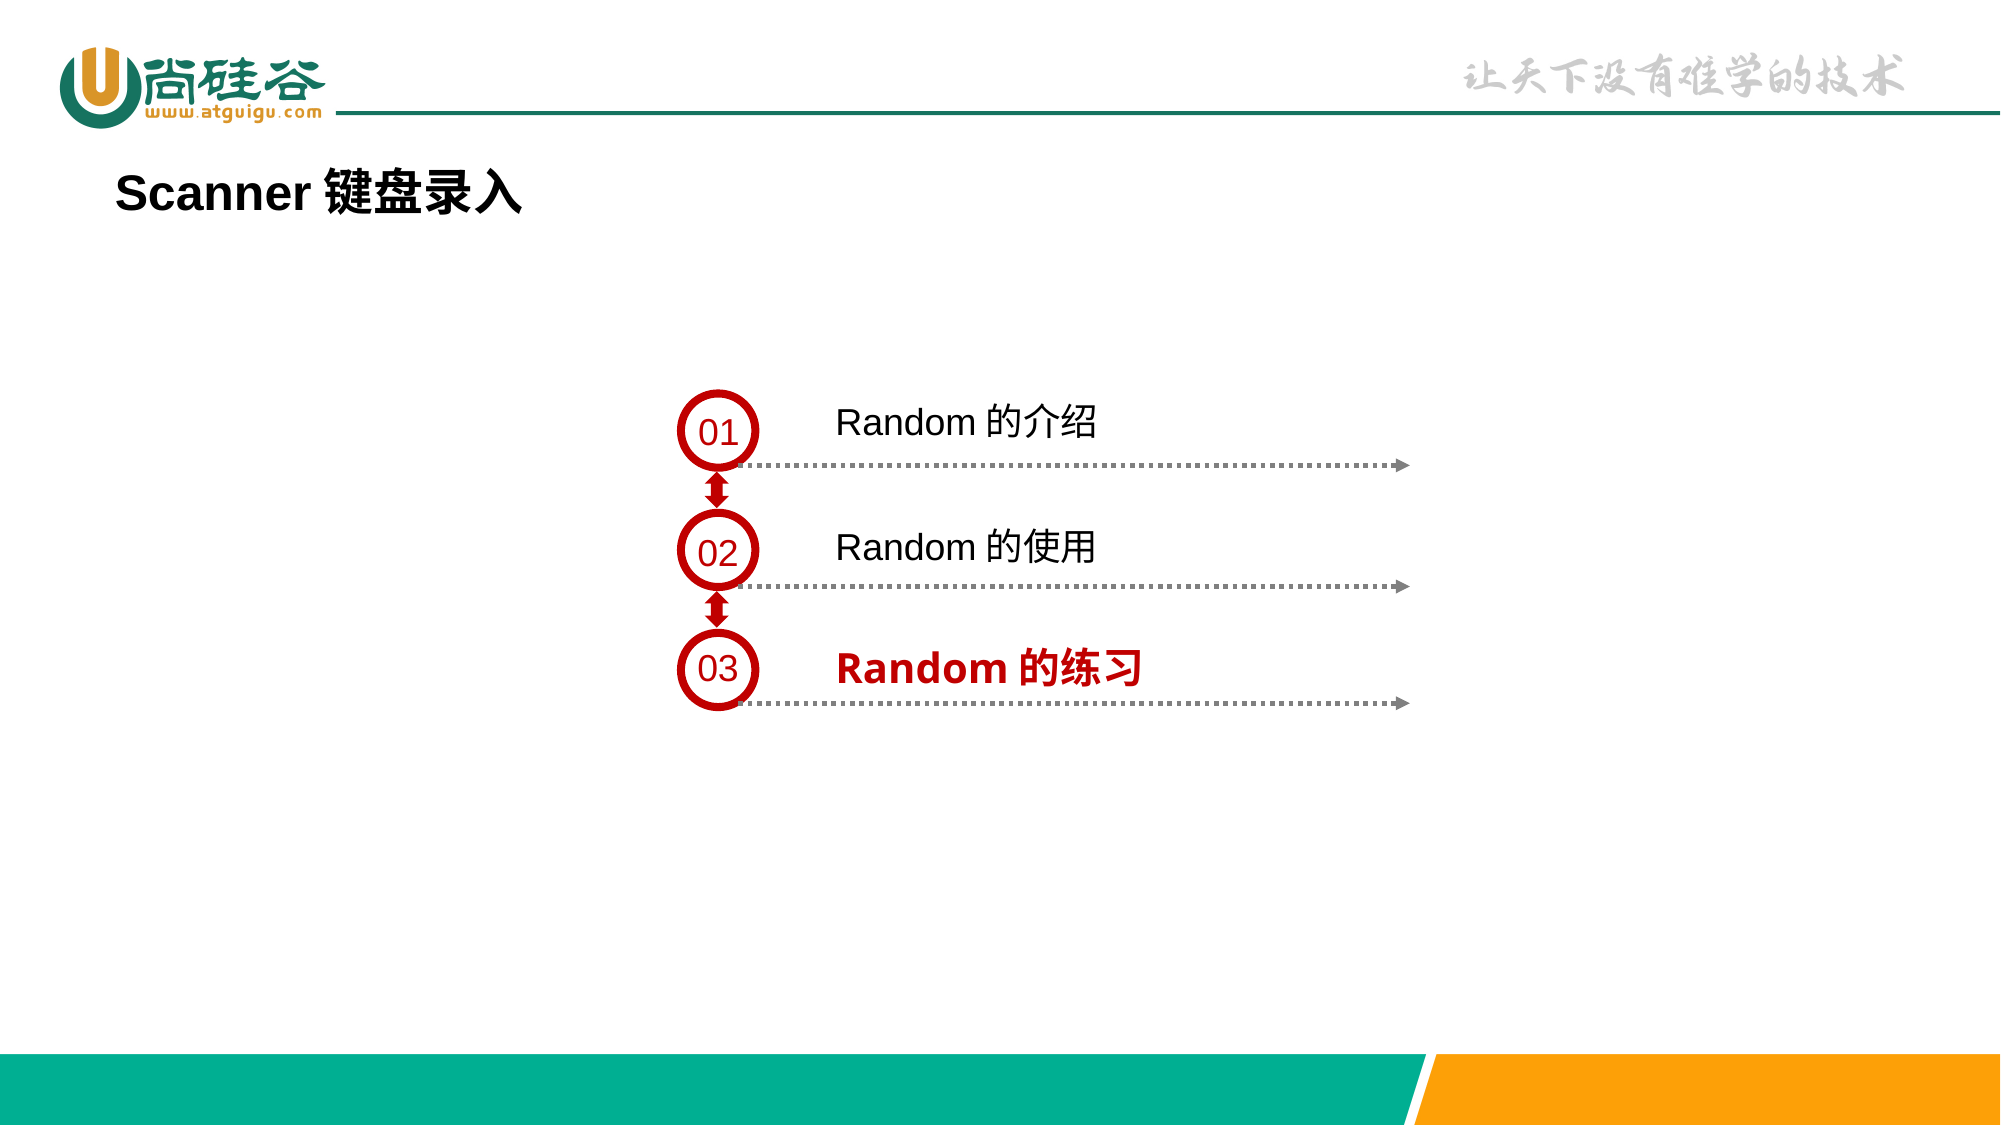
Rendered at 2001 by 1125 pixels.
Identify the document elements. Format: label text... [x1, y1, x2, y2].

text_box [687, 507, 749, 521]
text_box 03 [682, 636, 754, 697]
text_box [689, 388, 748, 400]
text_box Scanner键盘录入 [100, 123, 1861, 296]
text_box 02 [682, 521, 754, 582]
text_box [754, 527, 761, 573]
text_box [693, 627, 744, 636]
text_box [704, 471, 729, 509]
text_box [685, 697, 751, 713]
text_box [755, 409, 761, 452]
text_box Random的介绍 [820, 390, 1415, 451]
text_box [704, 591, 729, 628]
text_box Random的练习 [820, 634, 1415, 700]
text_box [690, 582, 746, 593]
text_box [675, 648, 682, 692]
text_box 01 [683, 400, 755, 460]
picture [0, 0, 2001, 1125]
text_box [675, 407, 683, 454]
text_box [675, 528, 682, 572]
text_box Random的使用 [820, 515, 1415, 576]
text_box [687, 460, 749, 473]
text_box [754, 647, 761, 693]
